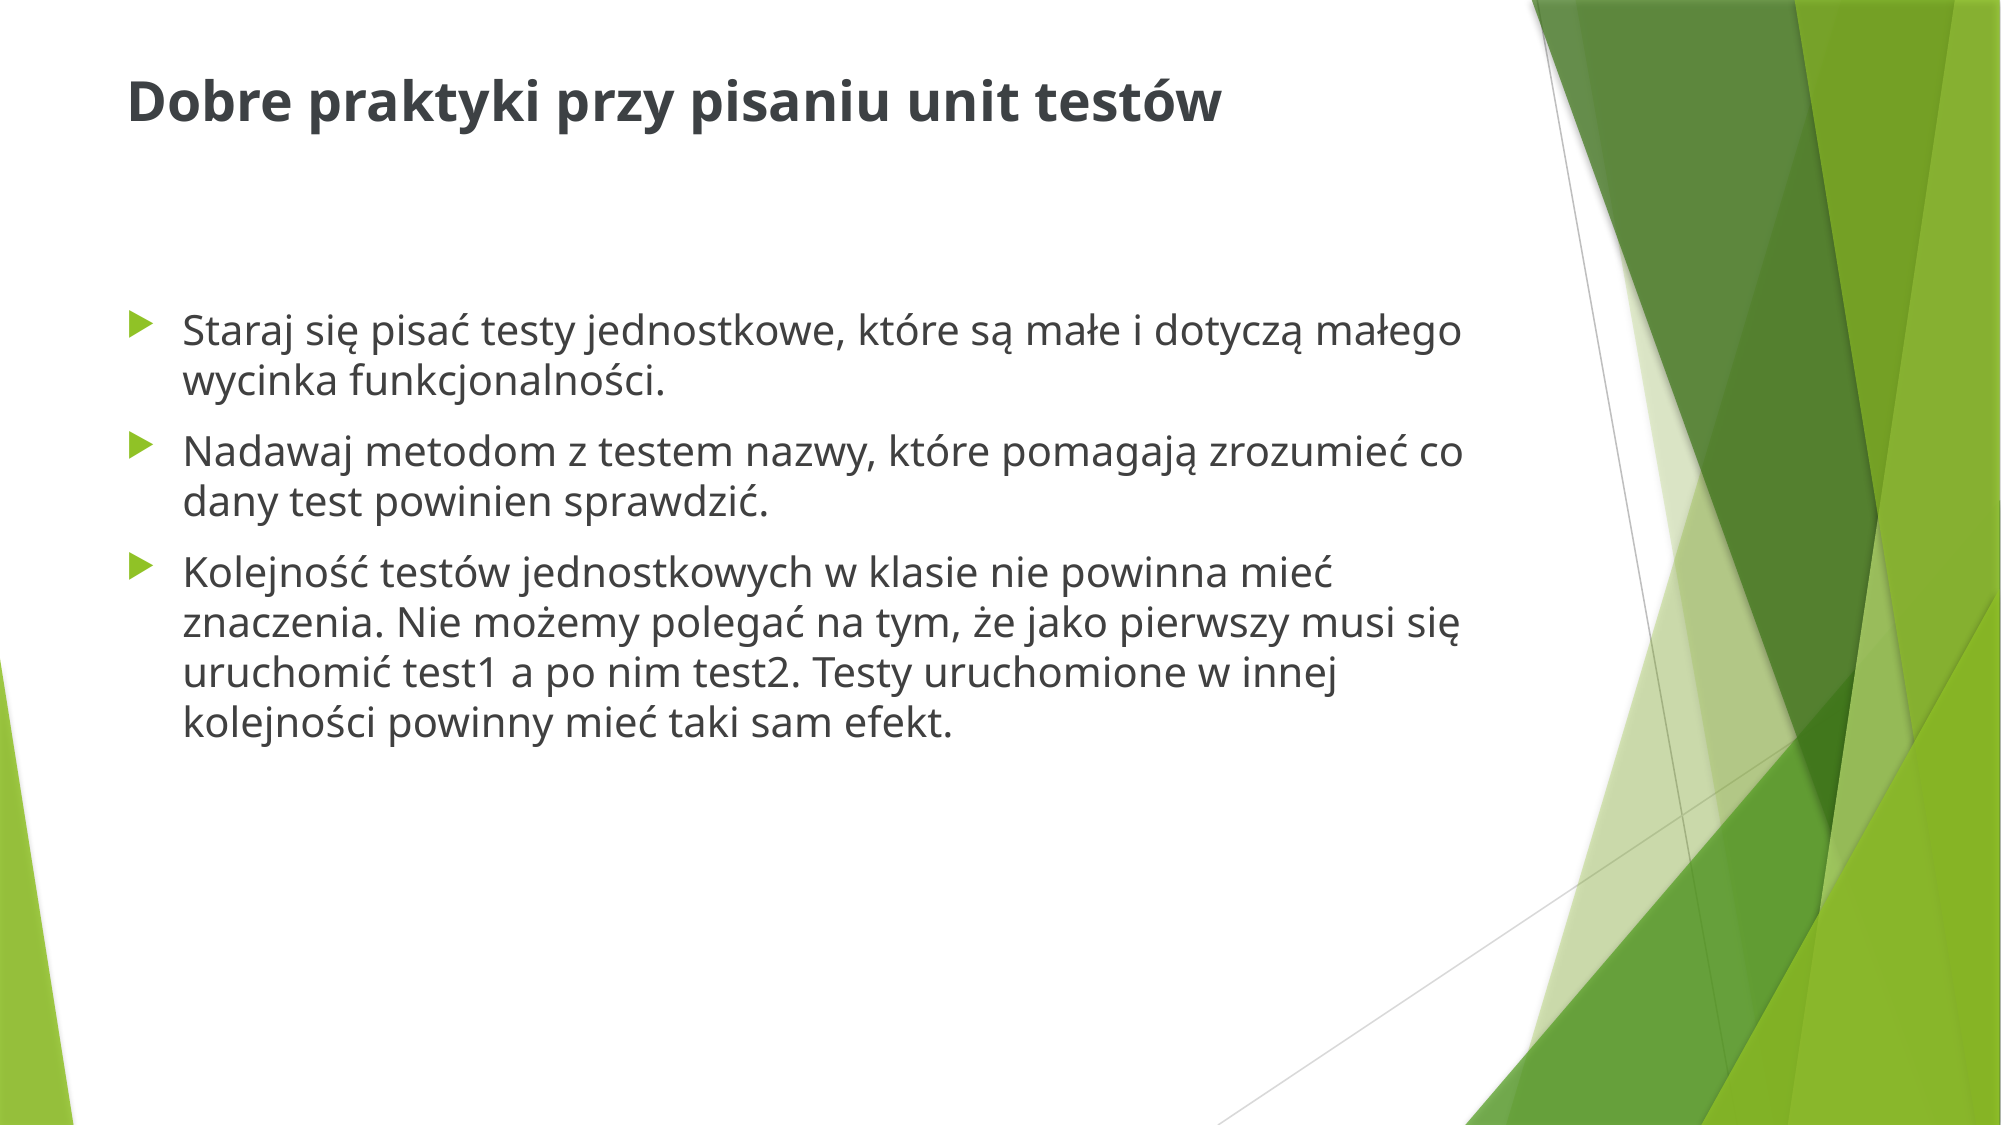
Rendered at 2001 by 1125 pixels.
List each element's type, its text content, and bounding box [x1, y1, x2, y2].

list Staraj się pisać testy jednostkowe, które są małe i dotyczą małego wycinka funkcjonalności. Nadawaj metodom z testem nazwy, które pomagają zrozumieć co dany test powinien sprawdzić. Kolejność testów jednostkowych w klasie nie powinna mieć znaczenia. Nie możemy polegać na tym, że jako pierwszy musi się uruchomić test1 a po nim test2. Testy uruchomione w innej kolejności powinny mieć taki sam efekt. [111, 296, 1522, 971]
title Dobre praktyki przy pisaniu unit testów [111, 58, 1522, 276]
